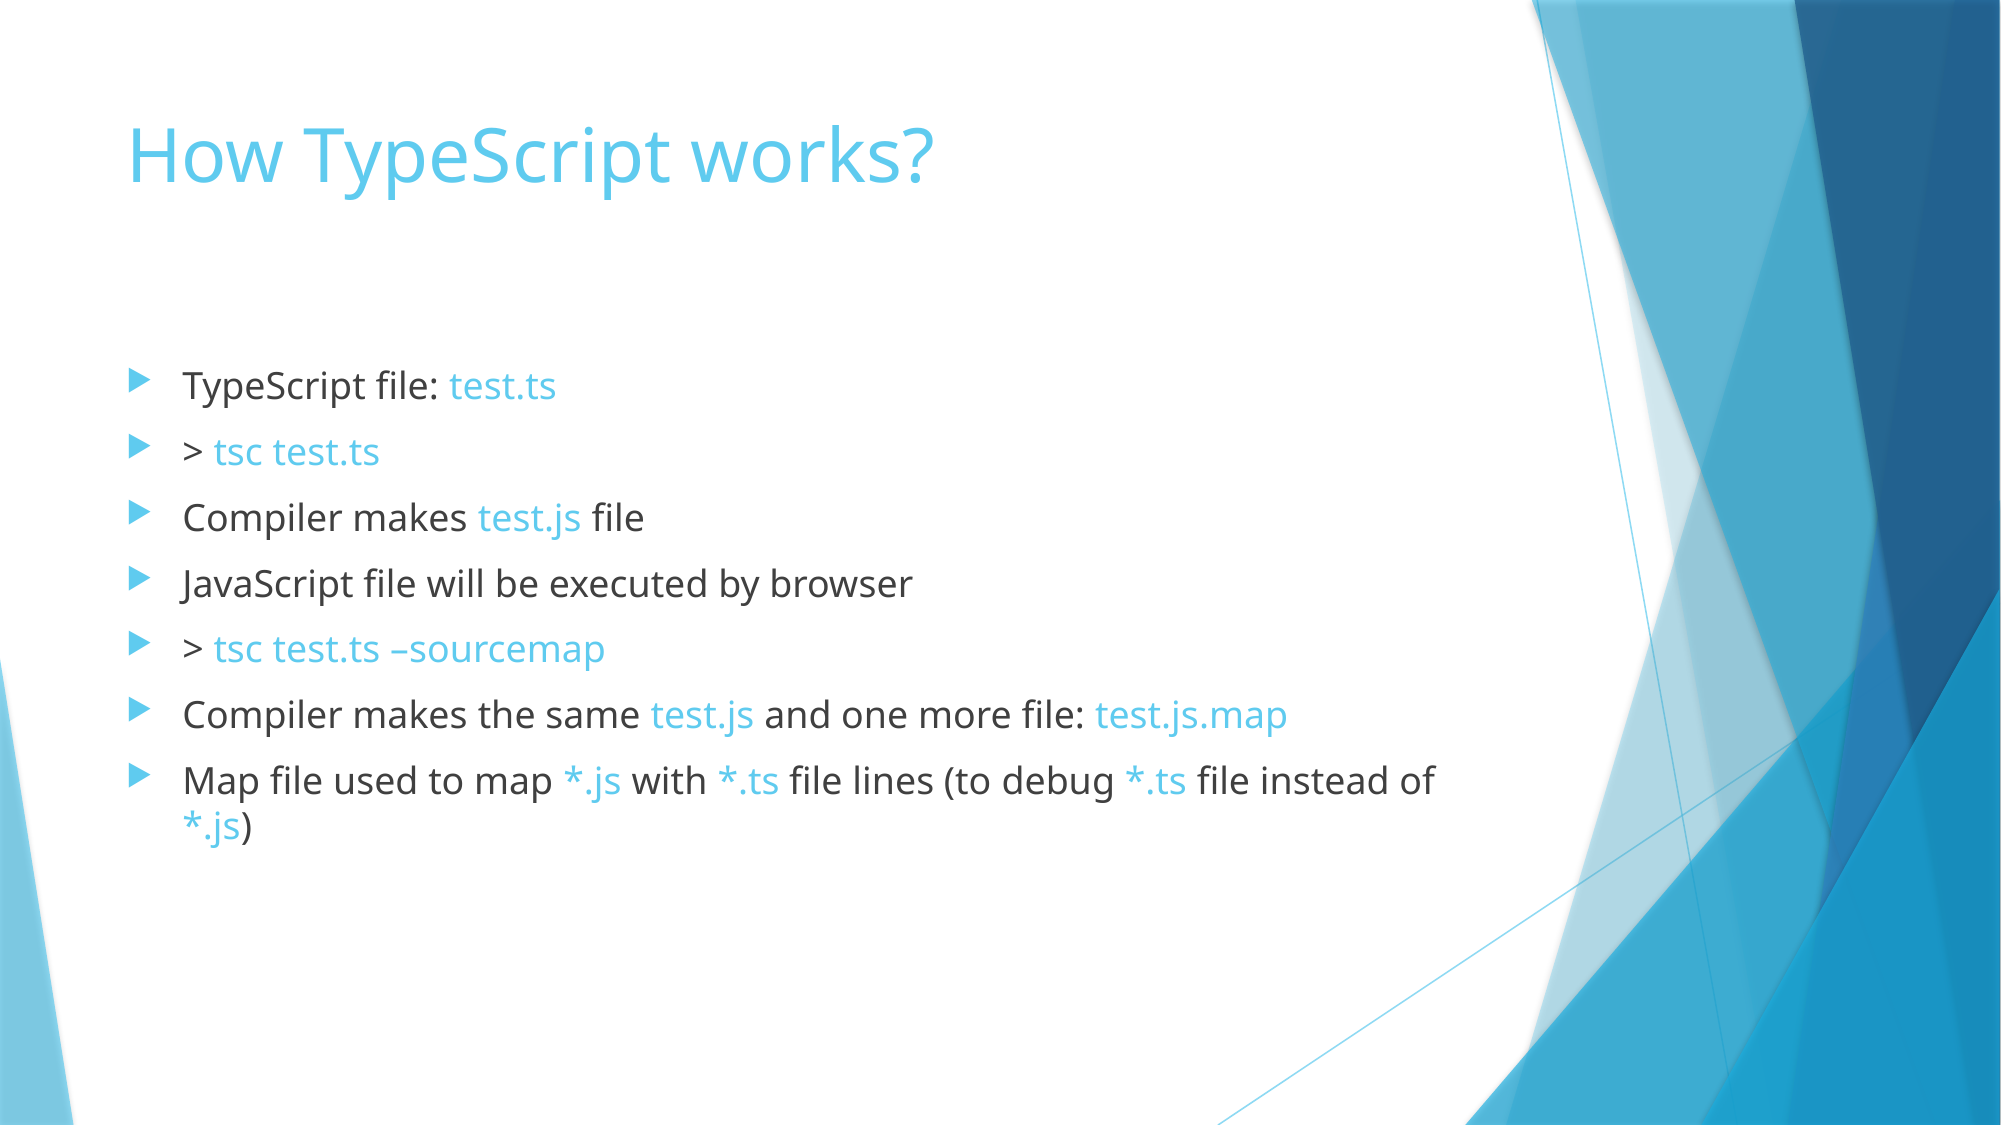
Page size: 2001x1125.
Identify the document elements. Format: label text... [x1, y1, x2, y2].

title How TypeScript works? [111, 99, 1522, 317]
list TypeScript file: test.ts > tsc test.ts Compiler makes test.js file JavaScript file will be executed by browser > tsc test.ts –sourcemap Compiler makes the same test.js and one more file: test.js.map Map file used to map *.js with *.ts file lines (to debug *.ts file instead of *.js) [111, 354, 1522, 992]
